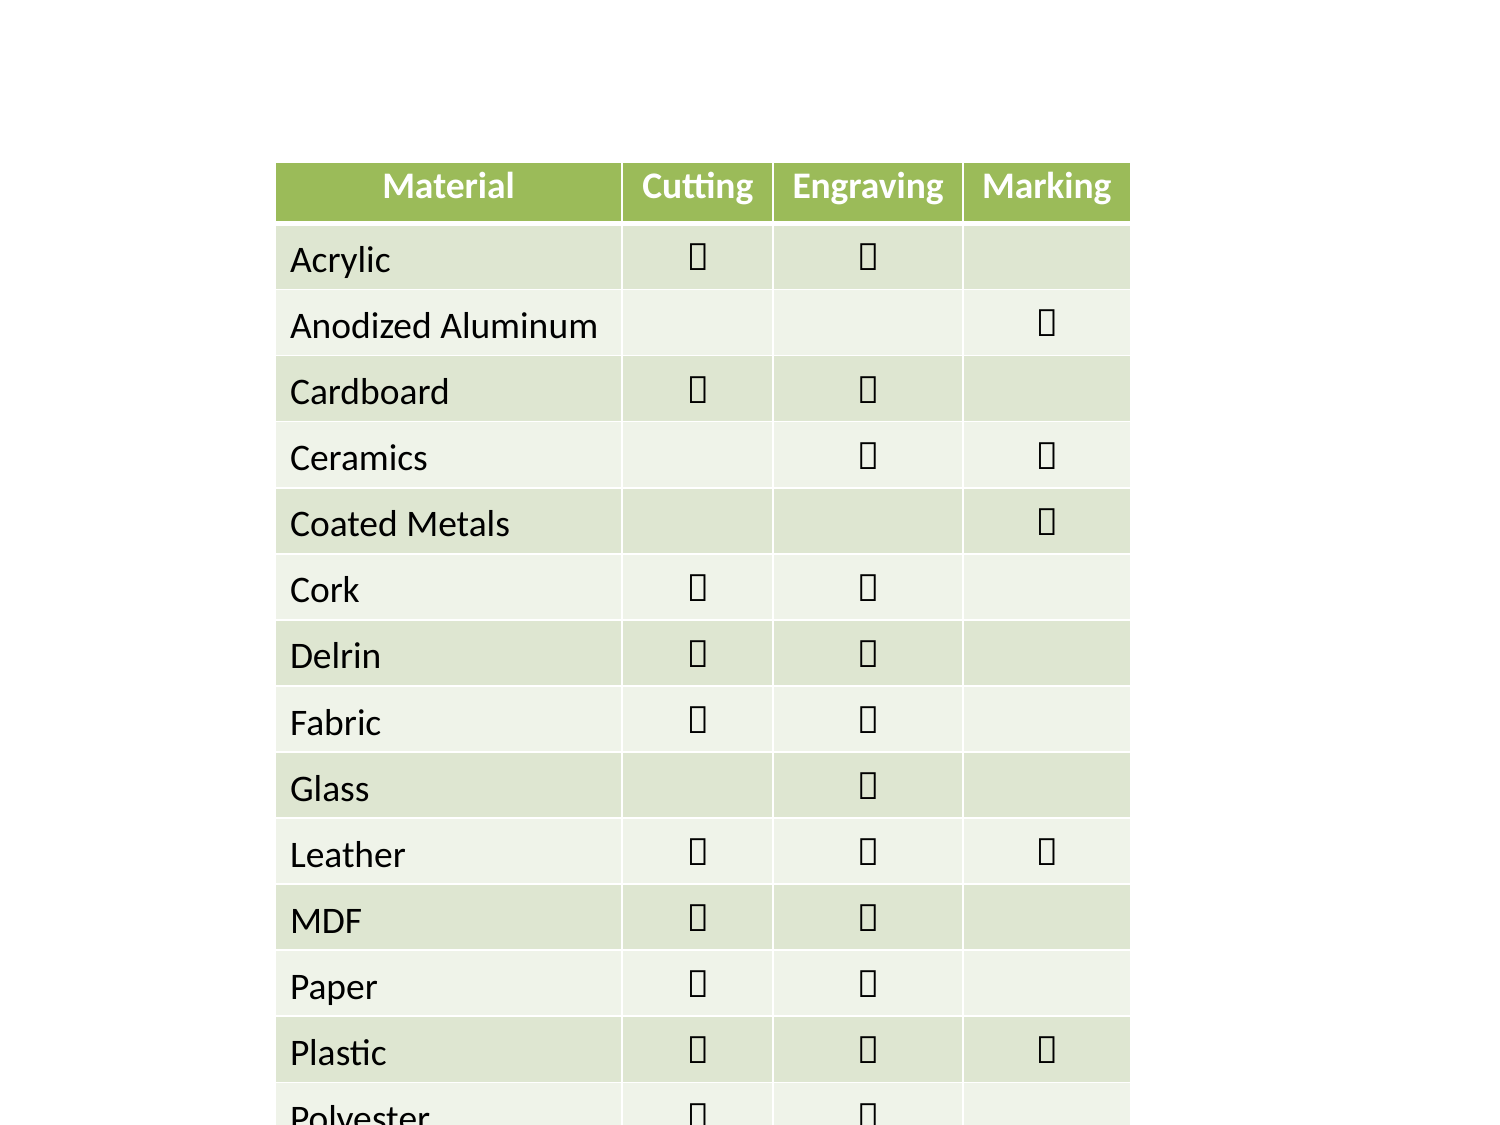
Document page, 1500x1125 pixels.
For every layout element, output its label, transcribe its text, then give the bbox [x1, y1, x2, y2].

table_cell  [623, 687, 772, 751]
table_cell  [623, 885, 772, 949]
table_cell [623, 489, 772, 553]
table_cell [964, 1083, 1130, 1125]
table_cell [964, 621, 1130, 685]
table_cell  [964, 489, 1130, 553]
table_cell [623, 290, 772, 355]
table_cell Acrylic [276, 226, 621, 289]
table_cell  [623, 1017, 772, 1082]
table_cell  [774, 687, 962, 751]
table_cell Delrin [276, 621, 621, 685]
table_cell  [774, 226, 962, 289]
table_cell [774, 489, 962, 553]
table_cell  [774, 422, 962, 487]
table_cell  [774, 555, 962, 619]
table_cell Ceramics [276, 422, 621, 487]
table_cell  [774, 1083, 962, 1125]
table_cell  [964, 290, 1130, 355]
table_cell [964, 951, 1130, 1015]
table_cell Glass [276, 753, 621, 817]
table_header Material [276, 163, 621, 221]
table_cell Plastic [276, 1017, 621, 1082]
table_cell  [623, 226, 772, 289]
table_cell [623, 753, 772, 817]
table_cell  [774, 1017, 962, 1082]
table_cell  [623, 621, 772, 685]
table_cell Polyester [276, 1083, 621, 1125]
table_header Cutting [623, 163, 772, 221]
table_cell  [964, 819, 1130, 883]
table_header Engraving [774, 163, 962, 221]
table_cell Fabric [276, 687, 621, 751]
table_cell  [623, 555, 772, 619]
table_cell Leather [276, 819, 621, 883]
table_cell  [623, 819, 772, 883]
table_cell Anodized Aluminum [276, 290, 621, 355]
table_cell [964, 226, 1130, 289]
table_cell  [774, 621, 962, 685]
table_cell [964, 555, 1130, 619]
table_cell  [774, 753, 962, 817]
table_cell [964, 687, 1130, 751]
table_cell MDF [276, 885, 621, 949]
table_cell  [774, 951, 962, 1015]
table_cell Cardboard [276, 356, 621, 421]
table_cell  [623, 356, 772, 421]
table_cell [774, 290, 962, 355]
table_cell [964, 885, 1130, 949]
table_cell  [964, 422, 1130, 487]
table_cell Cork [276, 555, 621, 619]
table_cell  [964, 1017, 1130, 1082]
table_cell Paper [276, 951, 621, 1015]
table_cell  [774, 885, 962, 949]
table_cell [964, 753, 1130, 817]
table_cell  [623, 1083, 772, 1125]
table_cell [964, 356, 1130, 421]
table_cell [623, 422, 772, 487]
table_cell  [774, 819, 962, 883]
table_cell Coated Metals [276, 489, 621, 553]
table_cell  [623, 951, 772, 1015]
table_cell  [774, 356, 962, 421]
table_header Marking [964, 163, 1130, 221]
